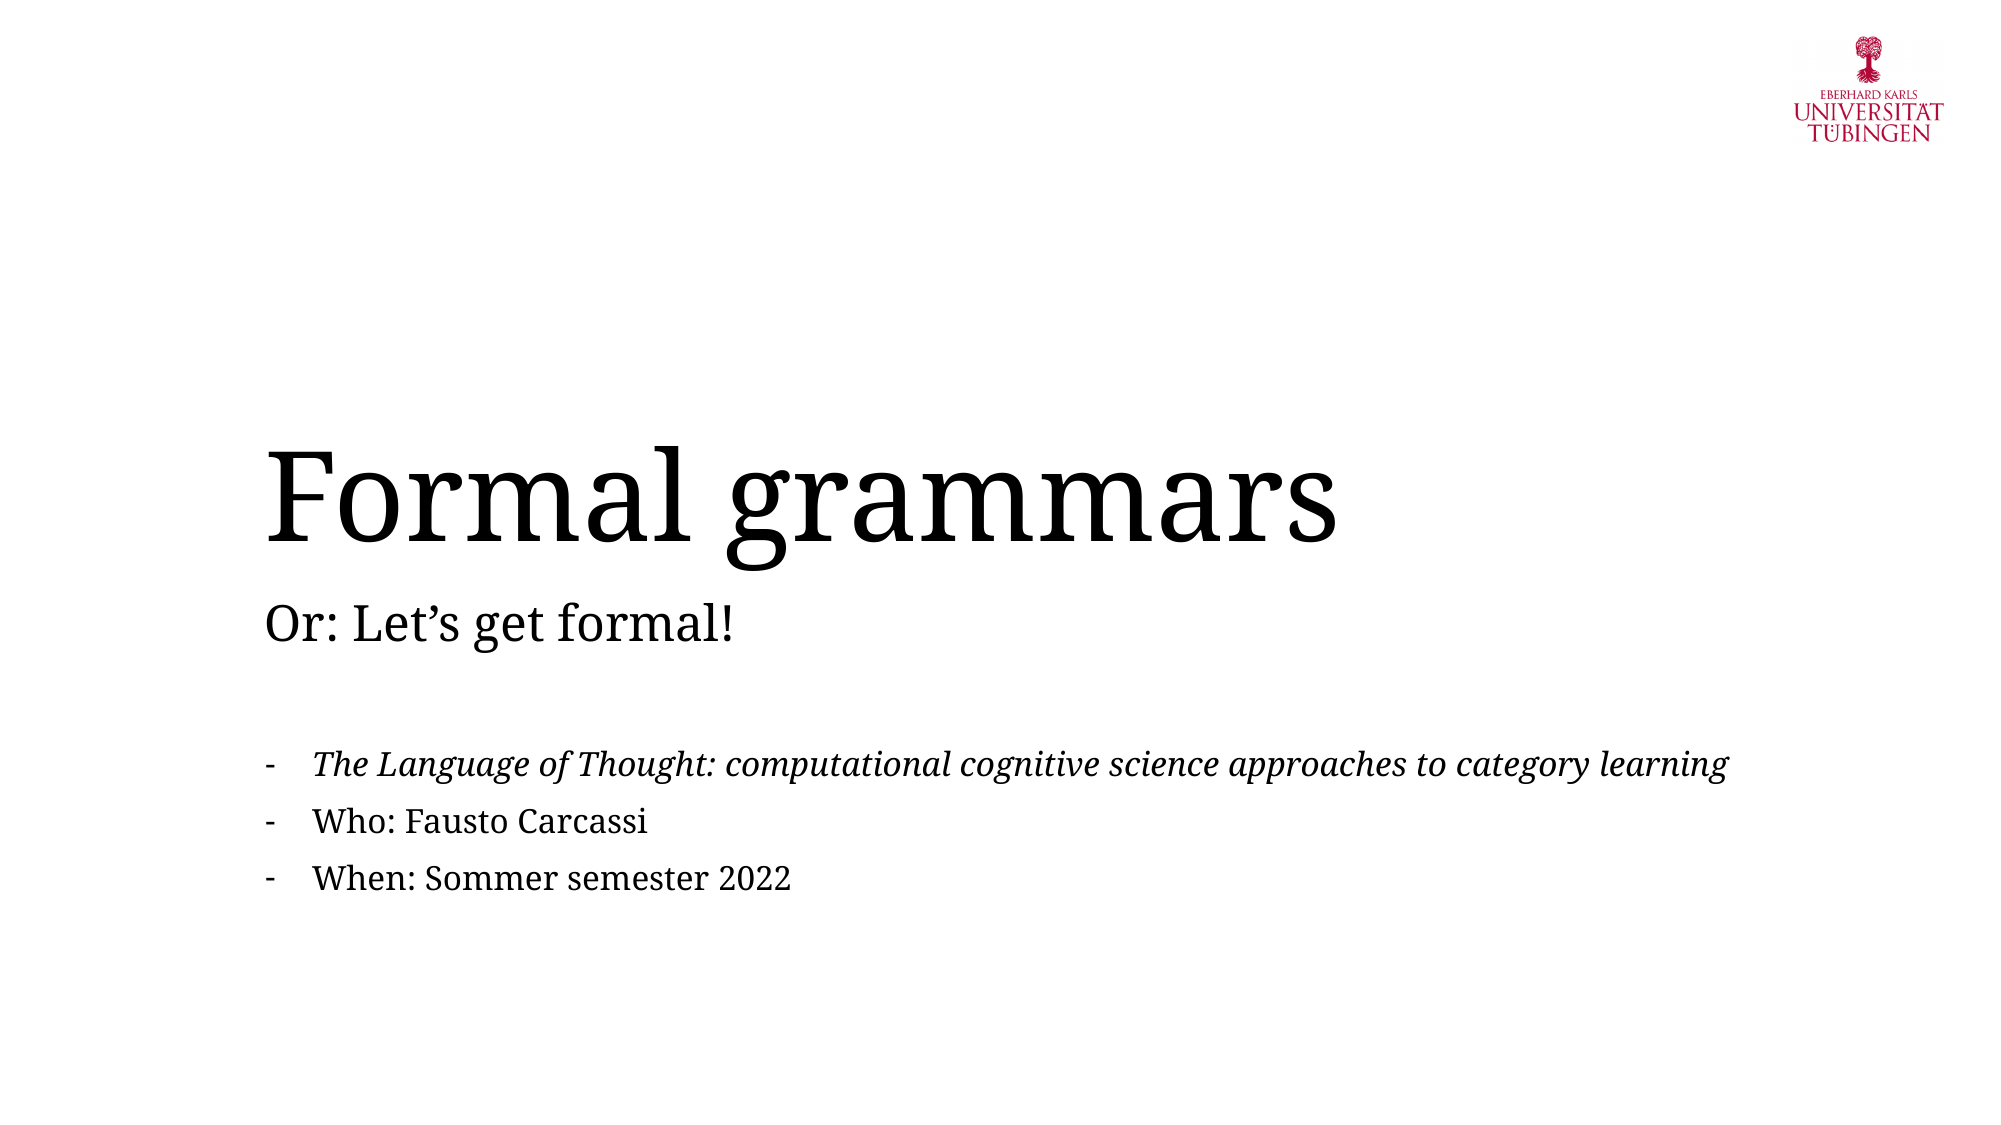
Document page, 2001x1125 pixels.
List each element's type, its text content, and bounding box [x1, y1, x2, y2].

picture [1790, 33, 1947, 145]
subtitle Or: Let’s get formal! The Language of Thought: computational cognitive science approaches to category learning Who: Fausto Carcassi When: Sommer semester 2022 [249, 590, 1841, 975]
title Formal grammars [249, 184, 1750, 576]
